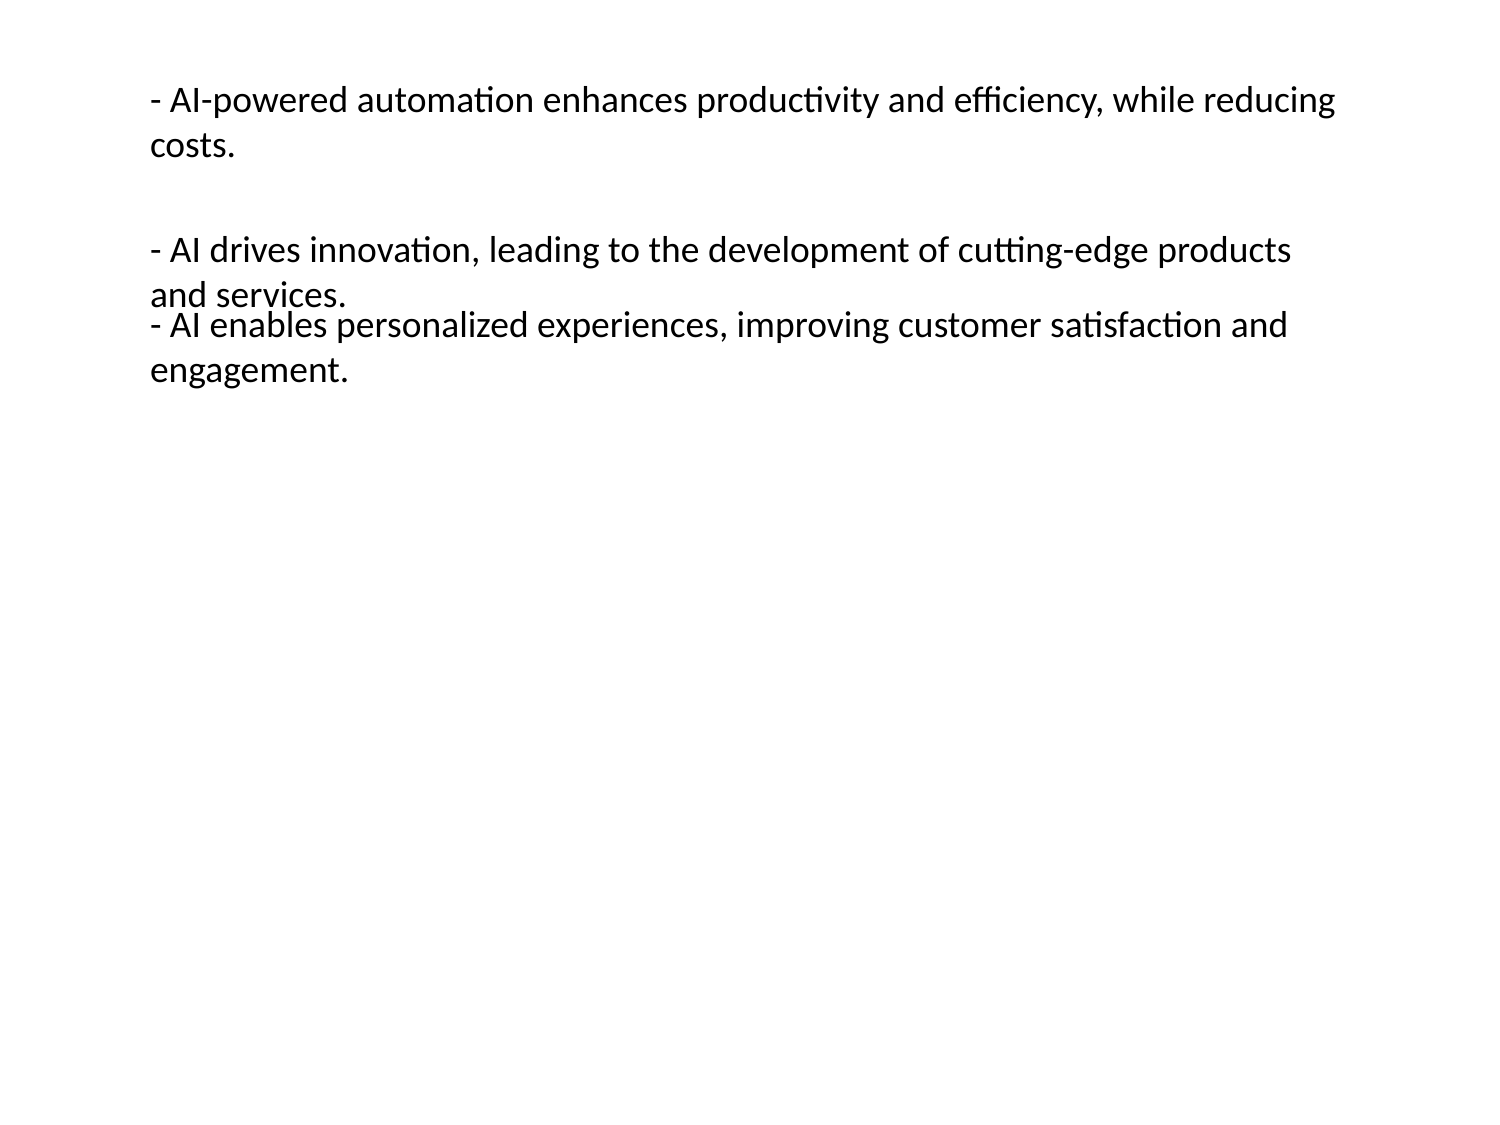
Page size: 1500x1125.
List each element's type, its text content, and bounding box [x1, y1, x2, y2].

text_box - AI-powered automation enhances productivity and efficiency, while reducing costs. [149, 74, 1350, 165]
text_box - AI drives innovation, leading to the development of cutting-edge products and services. [149, 224, 1350, 299]
text_box - AI enables personalized experiences, improving customer satisfaction and engagement. [149, 299, 1350, 390]
